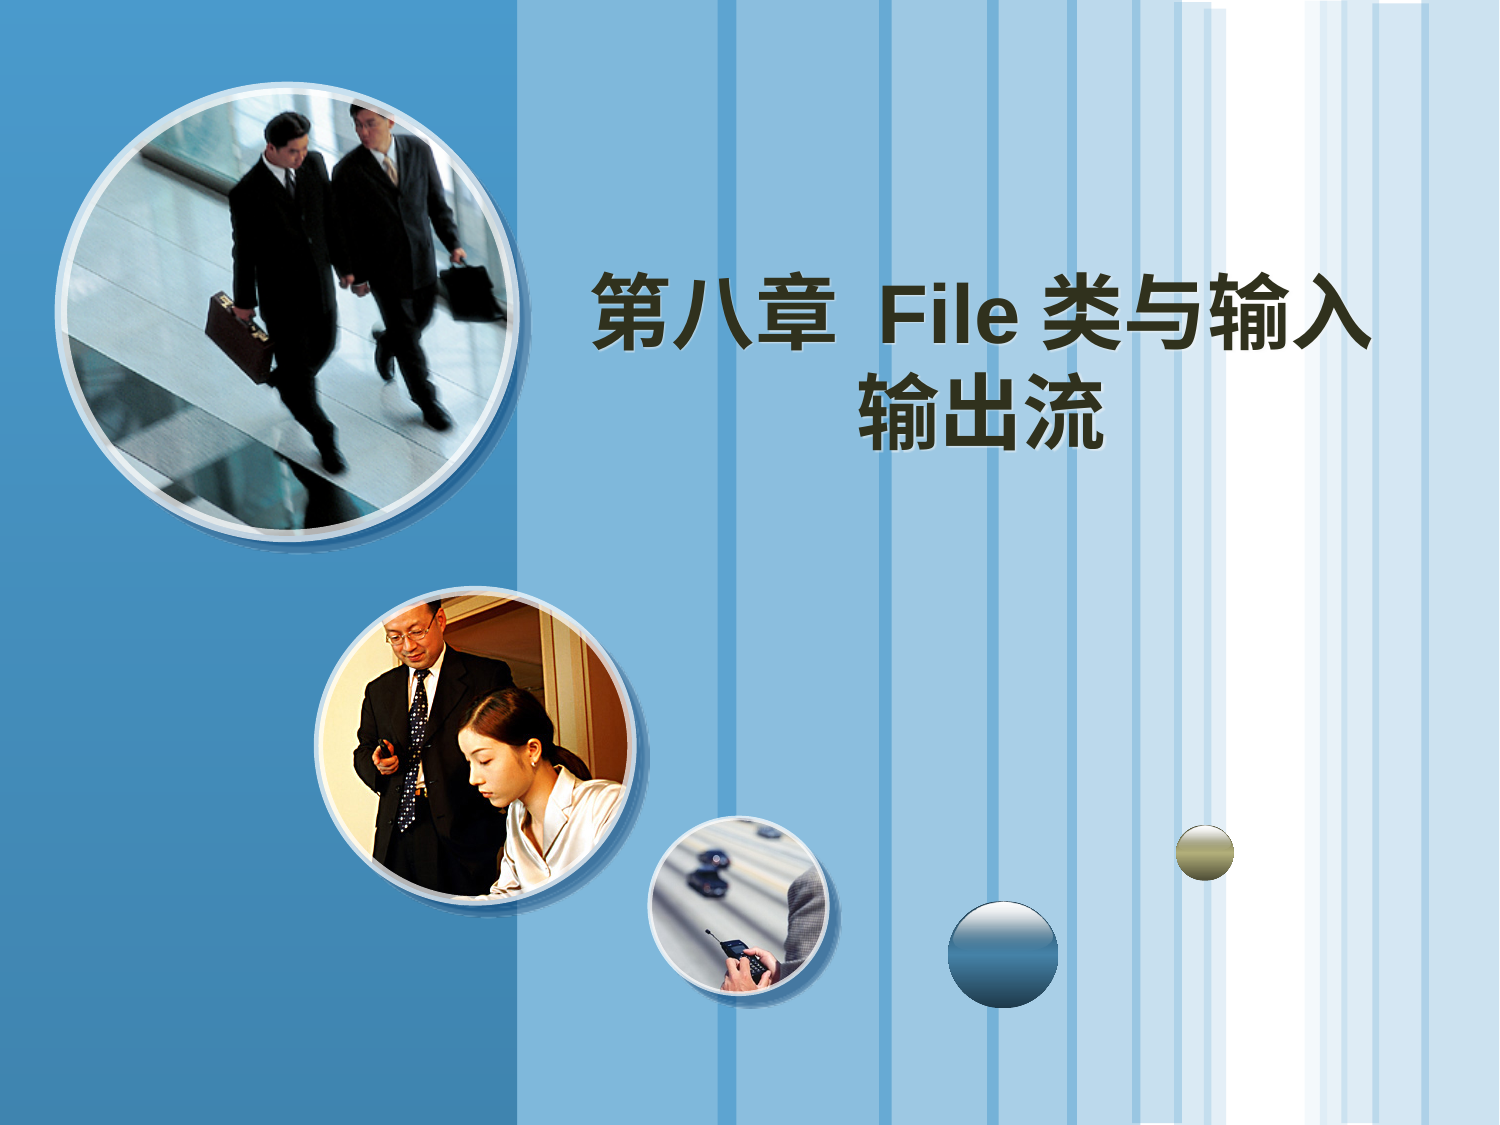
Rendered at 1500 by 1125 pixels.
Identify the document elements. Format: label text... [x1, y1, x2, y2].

title 第八章 File类与输入输出流 [558, 240, 1405, 482]
text_box [318, 590, 633, 901]
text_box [1176, 824, 1234, 881]
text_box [948, 901, 1059, 1009]
text_box [60, 87, 514, 536]
text_box [649, 817, 828, 994]
